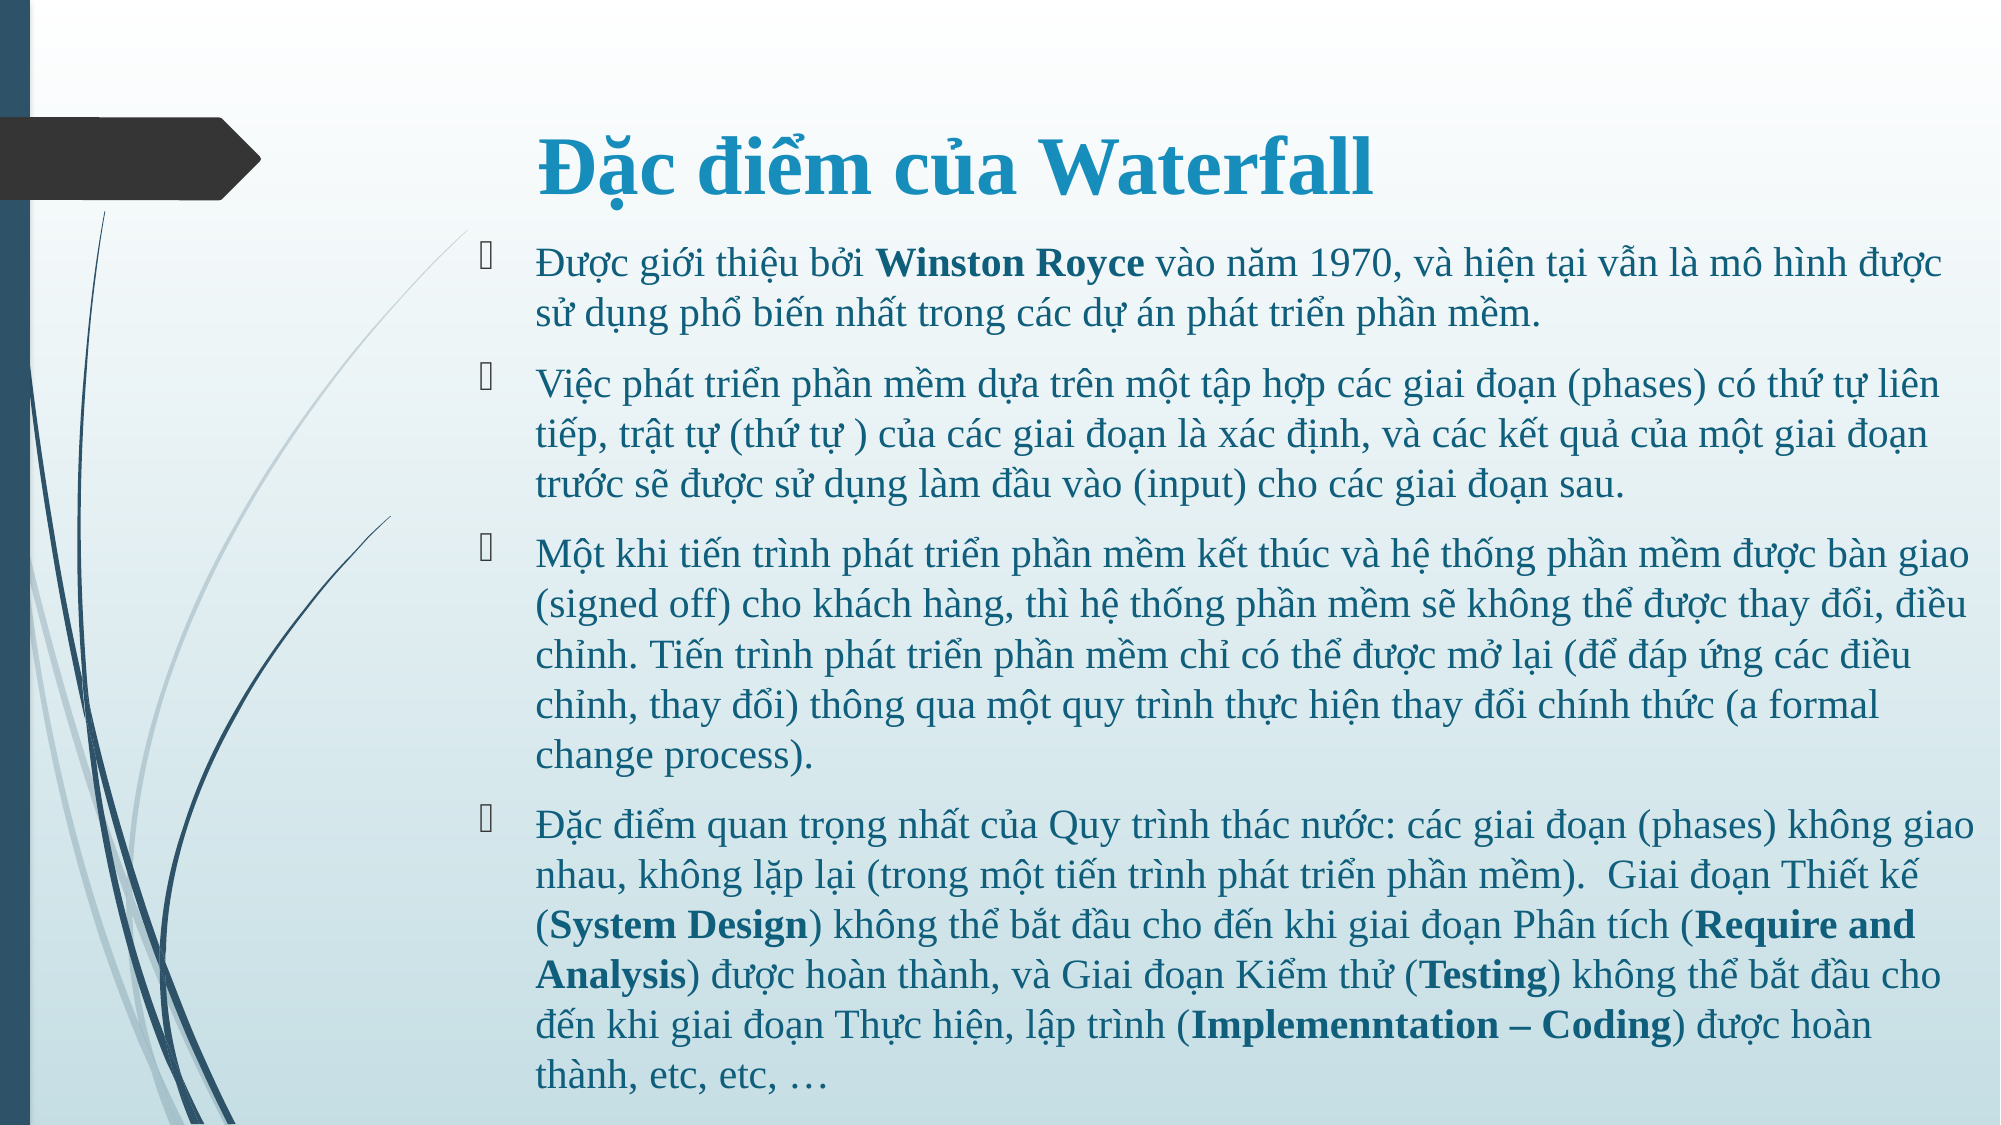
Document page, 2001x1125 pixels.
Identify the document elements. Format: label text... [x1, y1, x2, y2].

title Đặc điểm của Waterfall [26, 103, 1888, 252]
list Được giới thiệu bởi Winston Royce vào năm 1970, và hiện tại vẫn là mô hình được sử dụng phổ biến nhất trong các dự án phát triển phần mềm. Việc phát triển phần mềm dựa trên một tập hợp các giai đoạn (phases) có thứ tự liên tiếp, trật tự (thứ tự ) của các giai đoạn là xác định, và các kết quả của một giai đoạn trước sẽ được sử dụng làm đầu vào (input) cho các giai đoạn sau. Một khi tiến trình phát triển phần mềm kết thúc và hệ thống phần mềm được bàn giao (signed off) cho khách hàng, thì hệ thống phần mềm sẽ không thể được thay đổi, điều chỉnh. Tiến trình phát triển phần mềm chỉ có thể được mở lại (để đáp ứng các điều chỉnh, thay đổi) thông qua một quy trình thực hiện thay đổi chính thức (a formal change process). Đặc điểm quan trọng nhất của Quy trình thác nước: các giai đoạn (phases) không giao nhau, không lặp lại (trong một tiến trình phát triển phần mềm). Giai đoạn Thiết kế (System Design) không thể bắt đầu cho đến khi giai đoạn Phân tích (Require and Analysis) được hoàn thành, và Giai đoạn Kiểm thử (Testing) không thể bắt đầu cho đến khi giai đoạn Thực hiện, lập trình (Implemenntation – Coding) được hoàn thành, etc, etc, … [464, 227, 2000, 1125]
